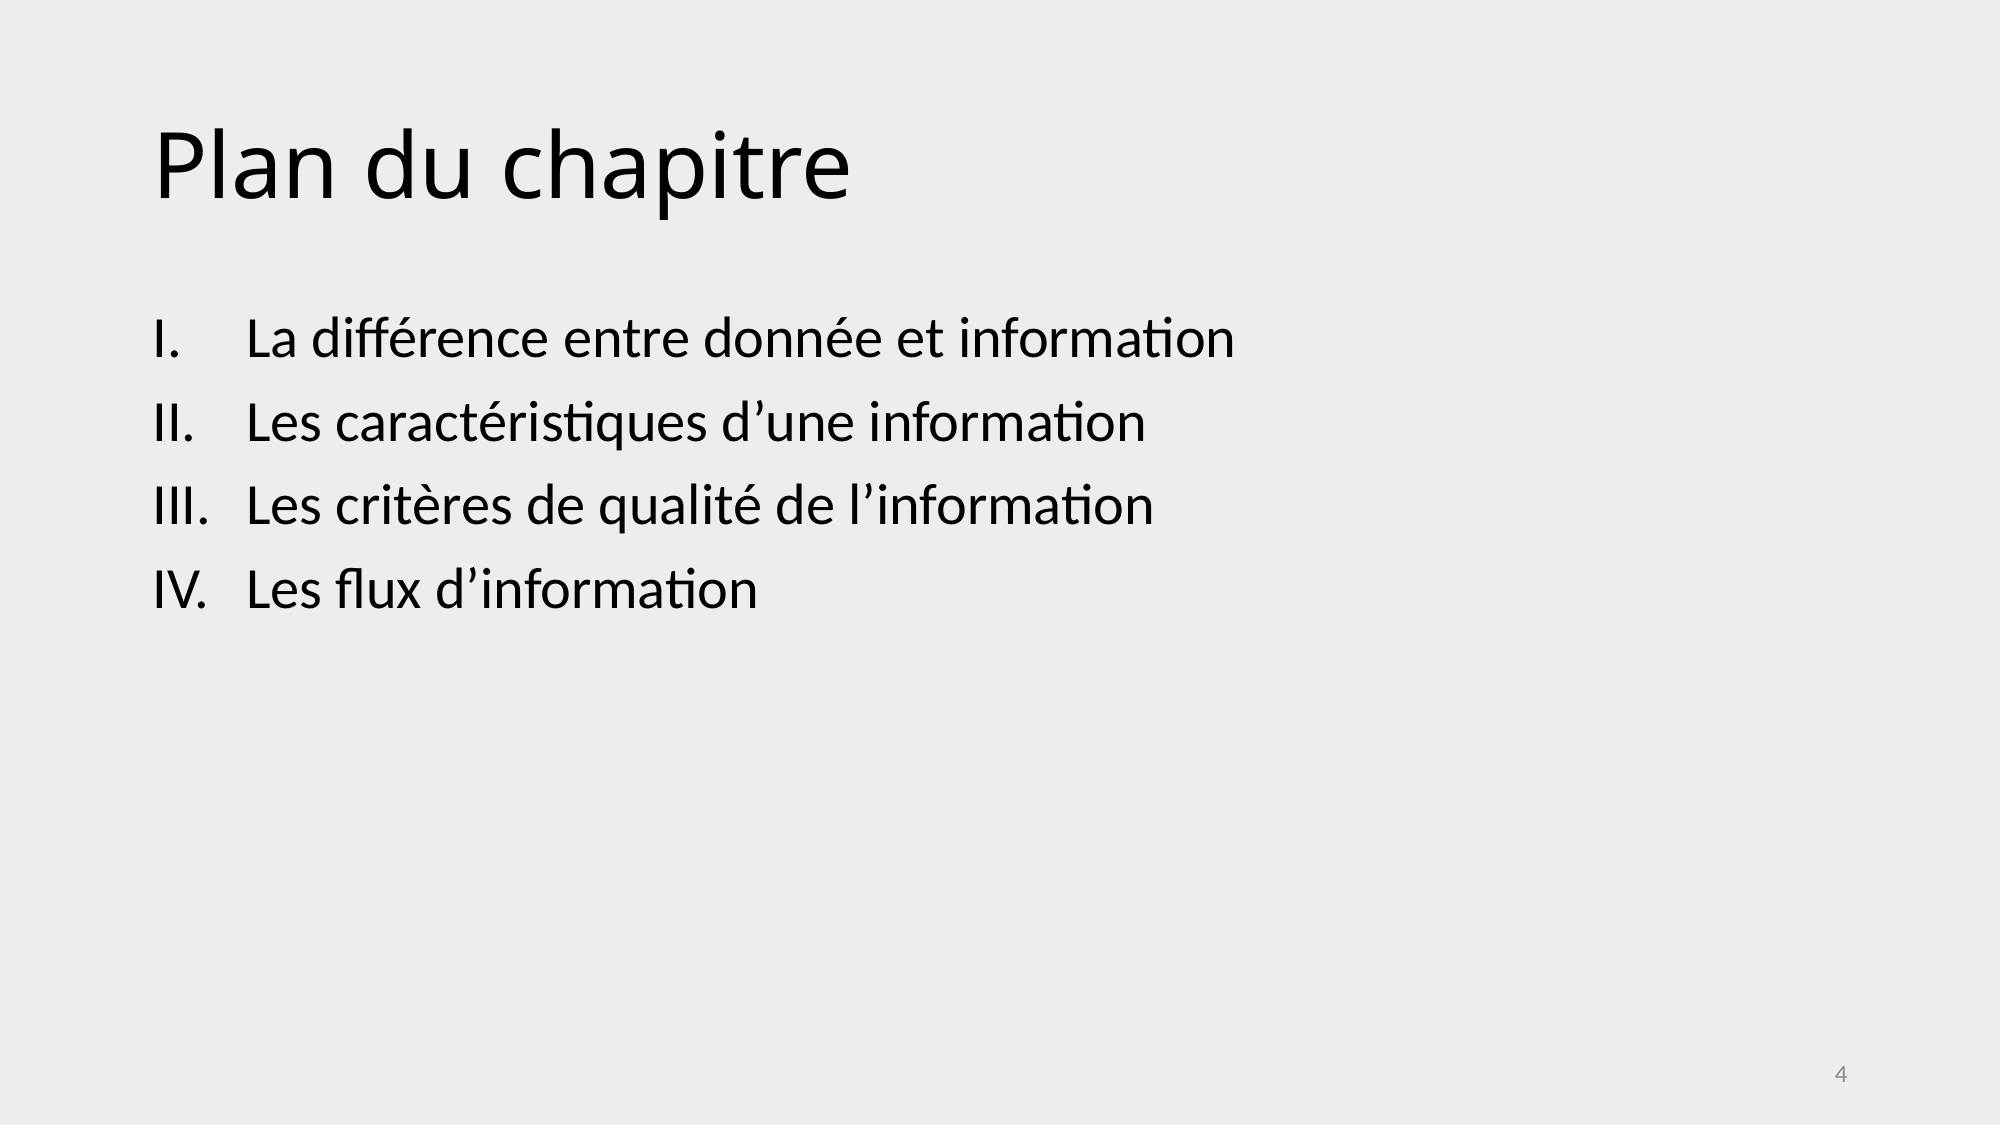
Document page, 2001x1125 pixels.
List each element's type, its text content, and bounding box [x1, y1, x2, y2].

title Plan du chapitre [137, 59, 1863, 278]
list La différence entre donnée et information Les caractéristiques d’une information Les critères de qualité de l’information Les flux d’information [137, 299, 1863, 1014]
slide_number 4 [1412, 1042, 1863, 1103]
